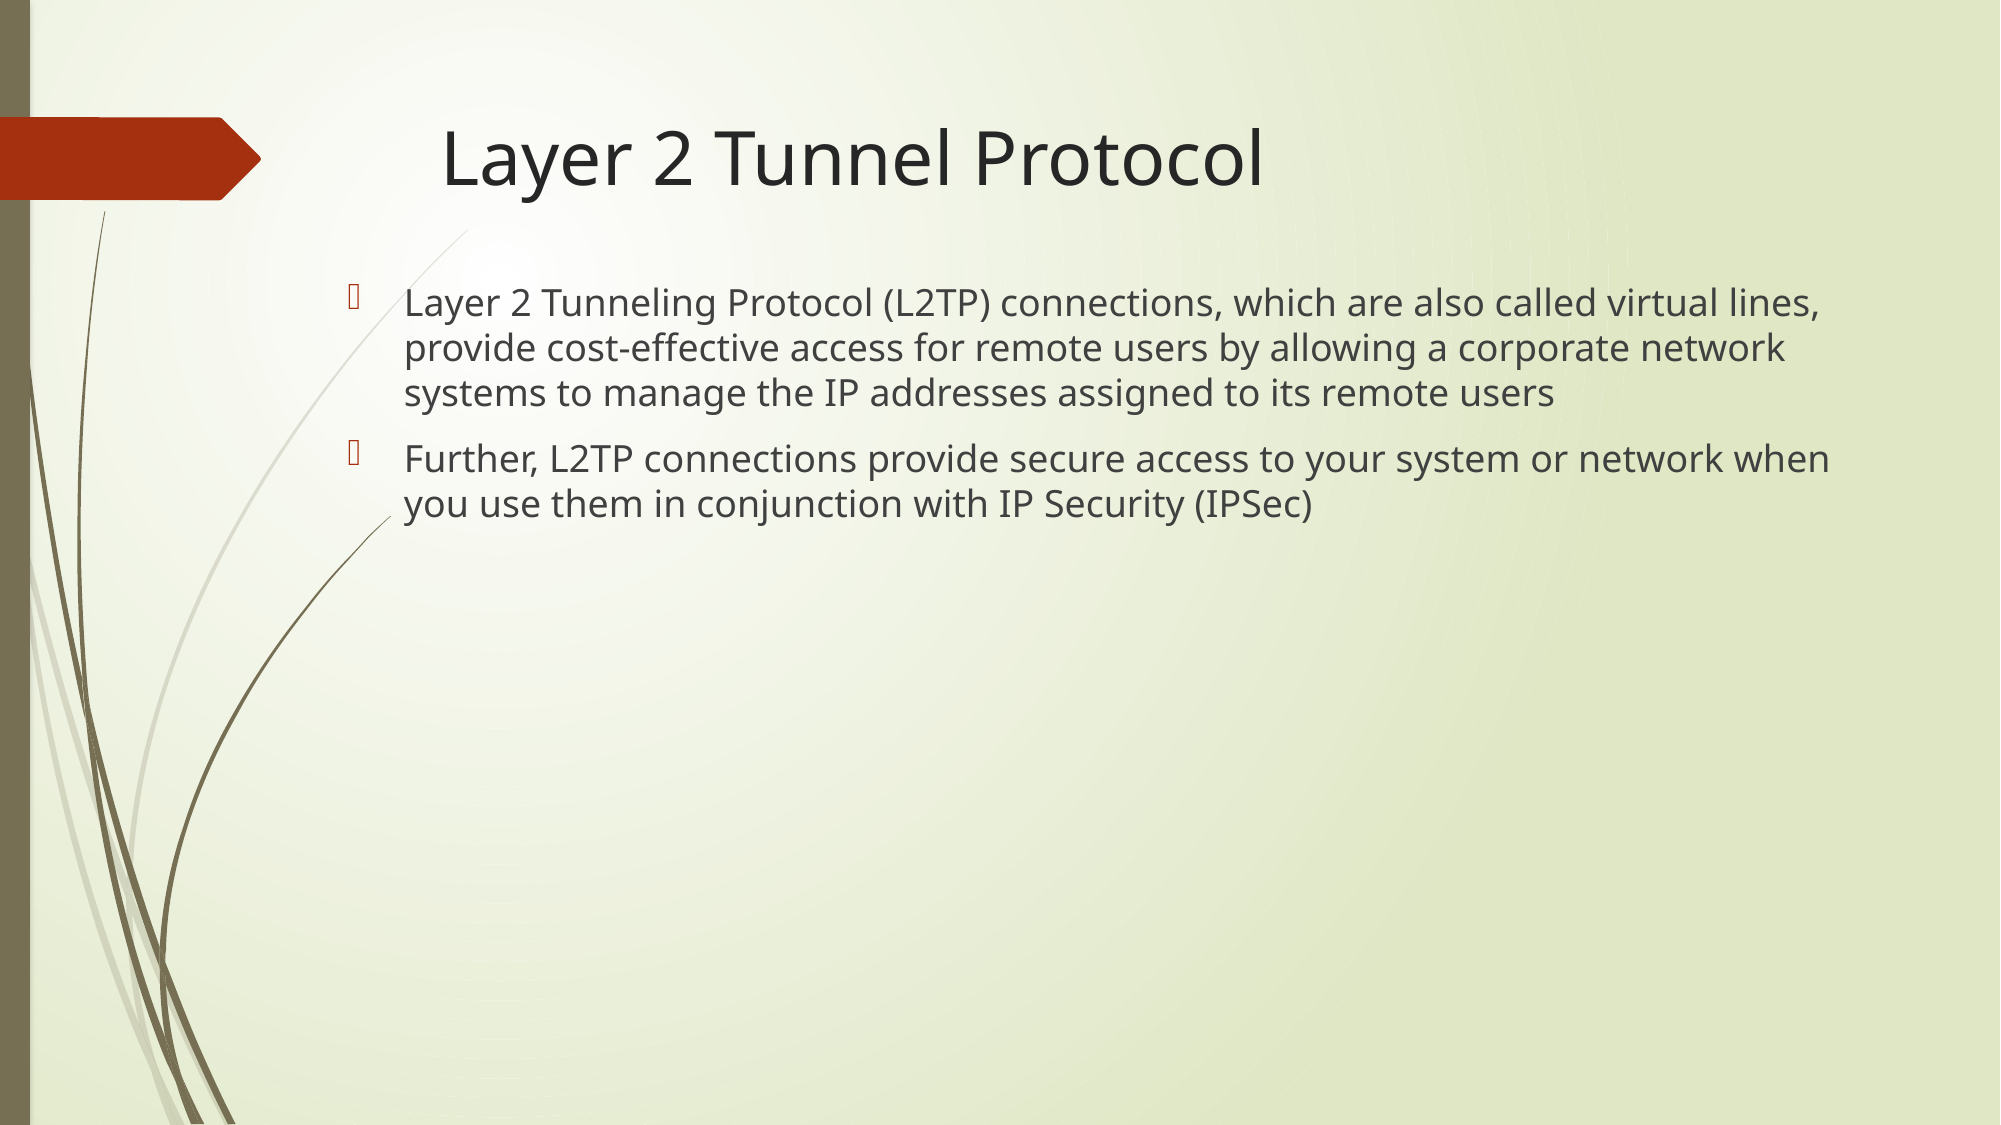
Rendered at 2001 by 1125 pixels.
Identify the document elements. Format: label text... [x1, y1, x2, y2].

title Layer 2 Tunnel Protocol [425, 102, 1888, 271]
list Layer 2 Tunneling Protocol (L2TP) connections, which are also called virtual lines, provide cost-effective access for remote users by allowing a corporate network systems to manage the IP addresses assigned to its remote users Further, L2TP connections provide secure access to your system or network when you use them in conjunction with IP Security (IPSec) [332, 271, 1888, 970]
